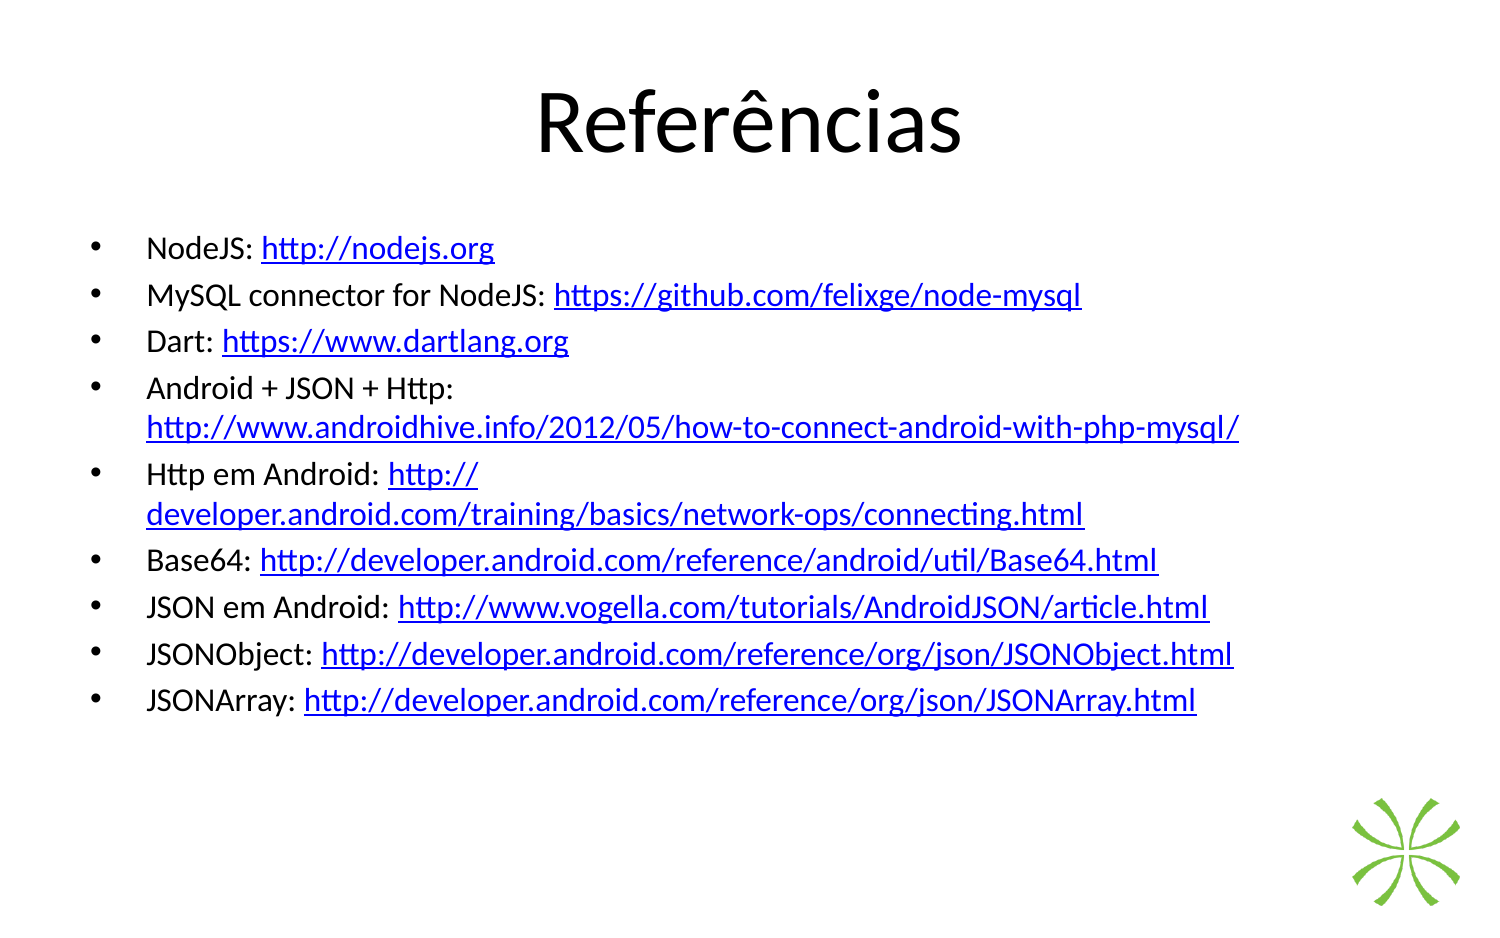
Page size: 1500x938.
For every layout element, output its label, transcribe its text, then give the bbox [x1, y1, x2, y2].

title Referências [75, 37, 1425, 194]
list NodeJS: http://nodejs.org MySQL connector for NodeJS: https://github.com/felixge/node-mysql Dart: https://www.dartlang.org Android + JSON + Http: http://www.androidhive.info/2012/05/how-to-connect-android-with-php-mysql/ Http em Android: http://developer.android.com/training/basics/network-ops/connecting.html Base64: http://developer.android.com/reference/android/util/Base64.html JSON em Android: http://www.vogella.com/tutorials/AndroidJSON/article.html JSONObject: http://developer.android.com/reference/org/json/JSONObject.html JSONArray: http://developer.android.com/reference/org/json/JSONArray.html [75, 218, 1425, 838]
picture [1352, 798, 1460, 906]
